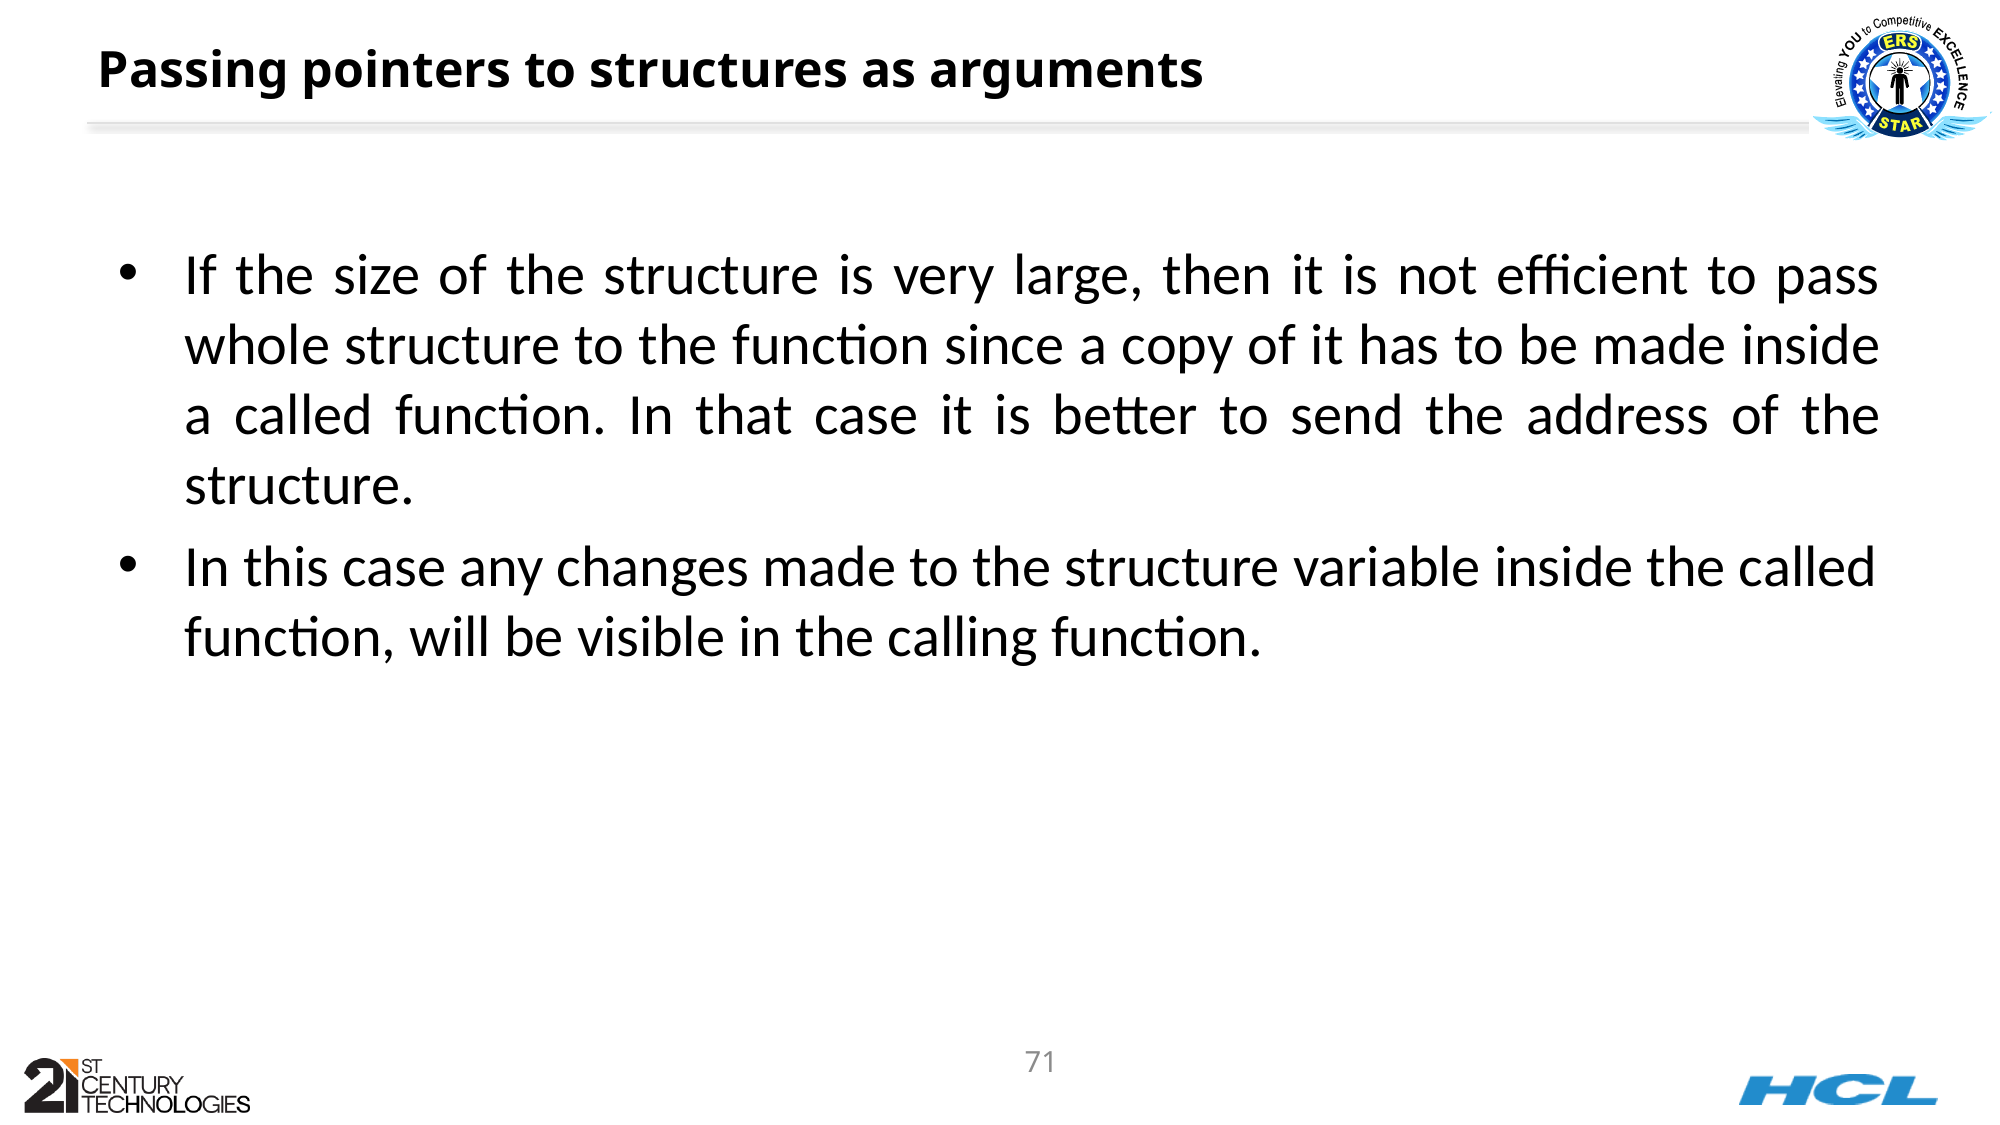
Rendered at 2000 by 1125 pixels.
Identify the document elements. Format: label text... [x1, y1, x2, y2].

picture [1809, 10, 2000, 144]
title Passing pointers to structures as arguments [97, 28, 1638, 107]
picture [24, 1058, 250, 1113]
list If the size of the structure is very large, then it is not efficient to pass whole structure to the function since a copy of it has to be made inside a called function. In that case it is better to send the address of the structure. In this case any changes made to the structure variable inside the called function, will be visible in the calling function. [99, 227, 1900, 970]
picture [1739, 1074, 1938, 1105]
slide_number 71 [808, 1033, 1275, 1094]
